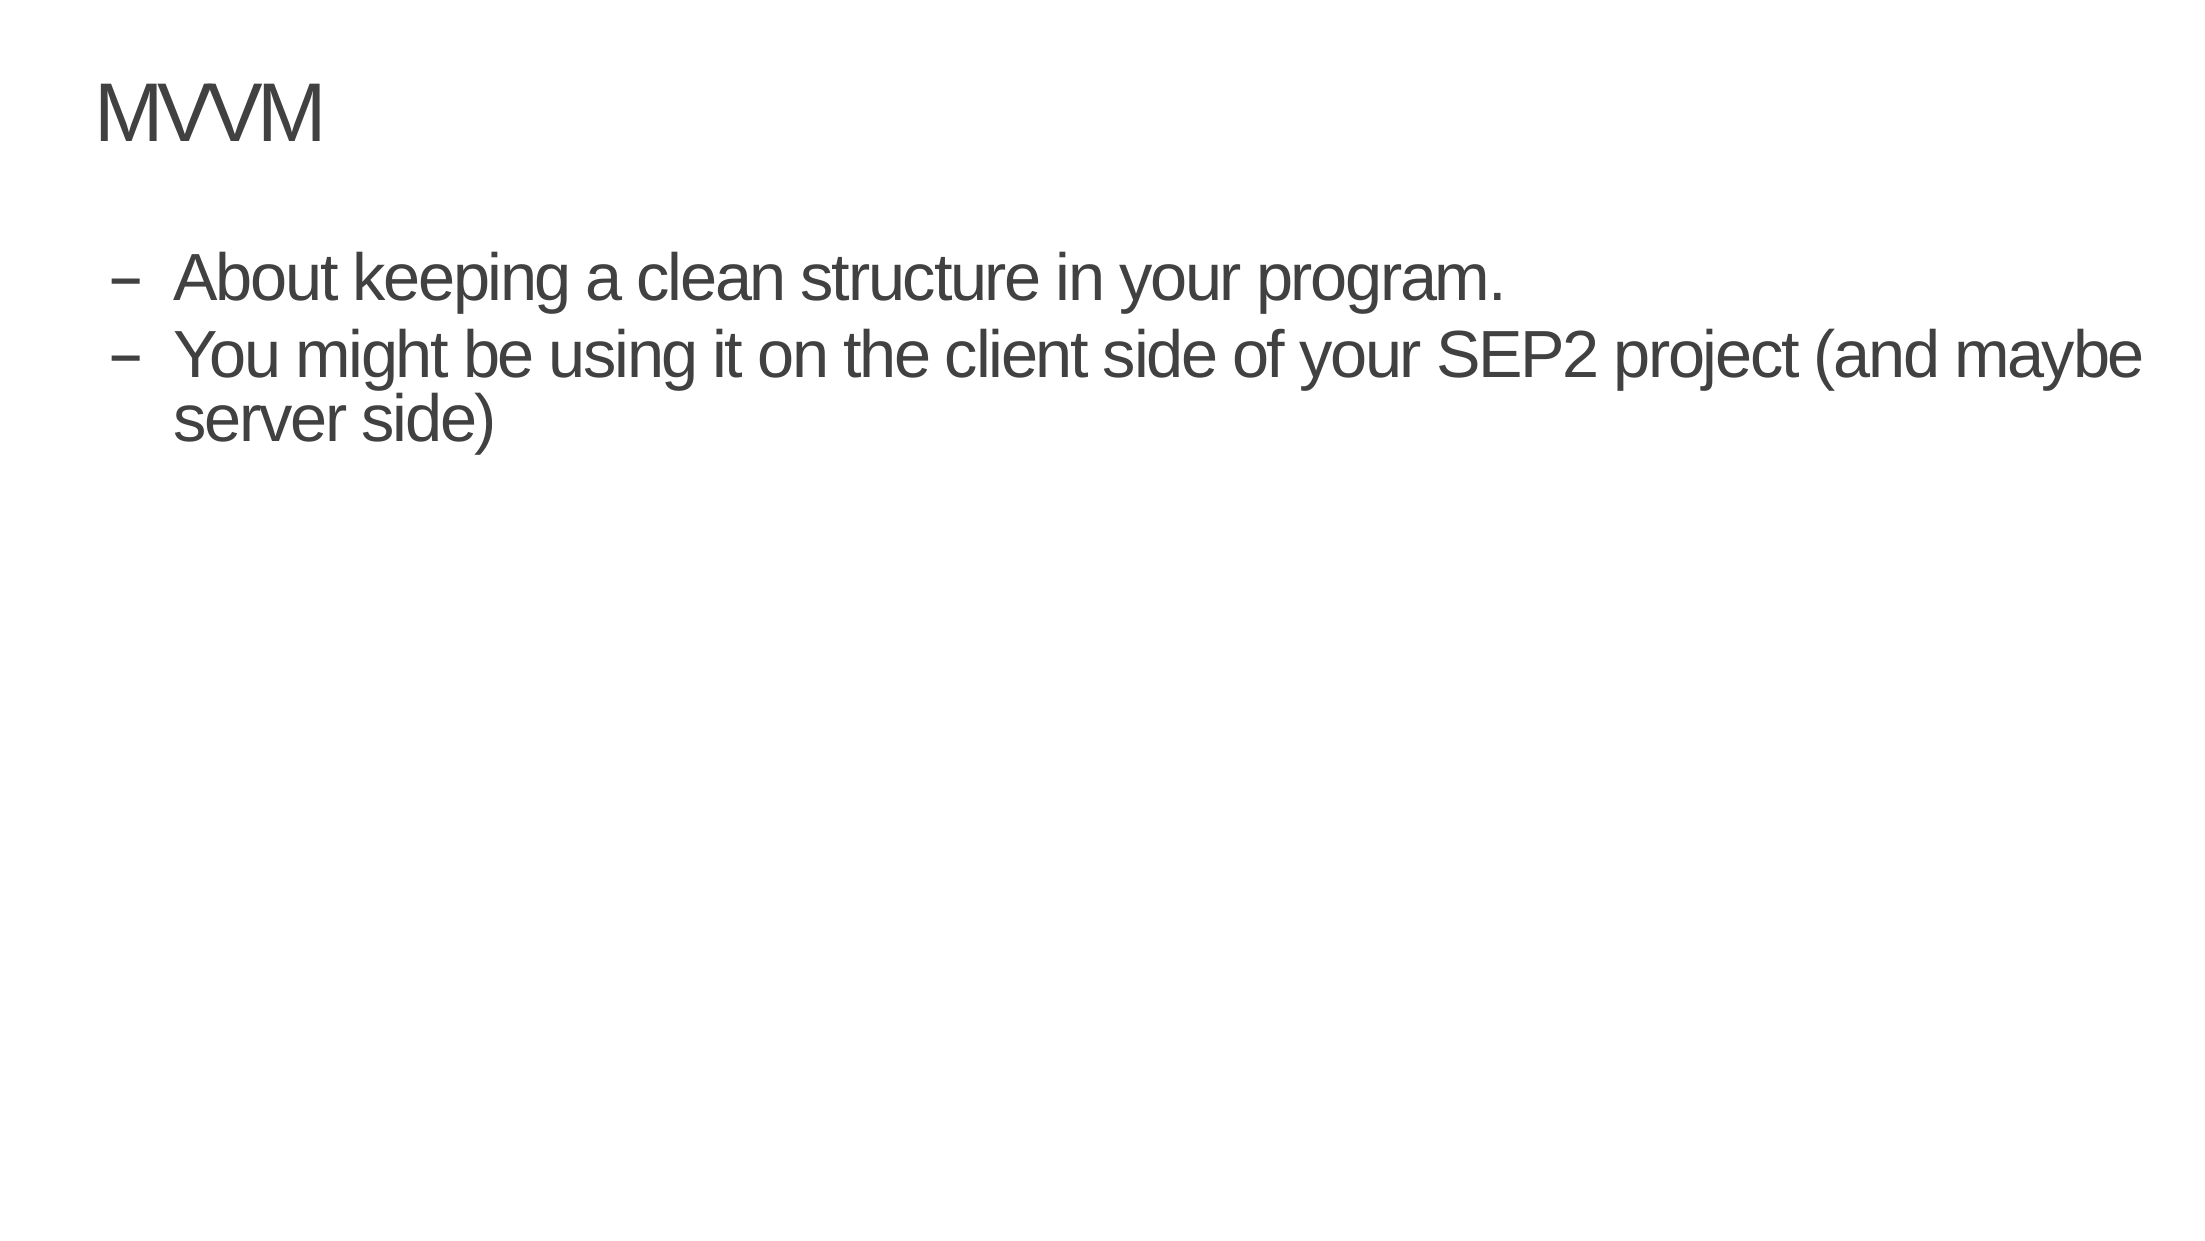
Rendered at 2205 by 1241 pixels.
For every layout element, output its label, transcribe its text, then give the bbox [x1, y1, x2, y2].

list About keeping a clean structure in your program. You might be using it on the client side of your SEP2 project (and maybe server side) [94, 242, 2205, 1140]
title MVVM [94, 64, 2205, 219]
